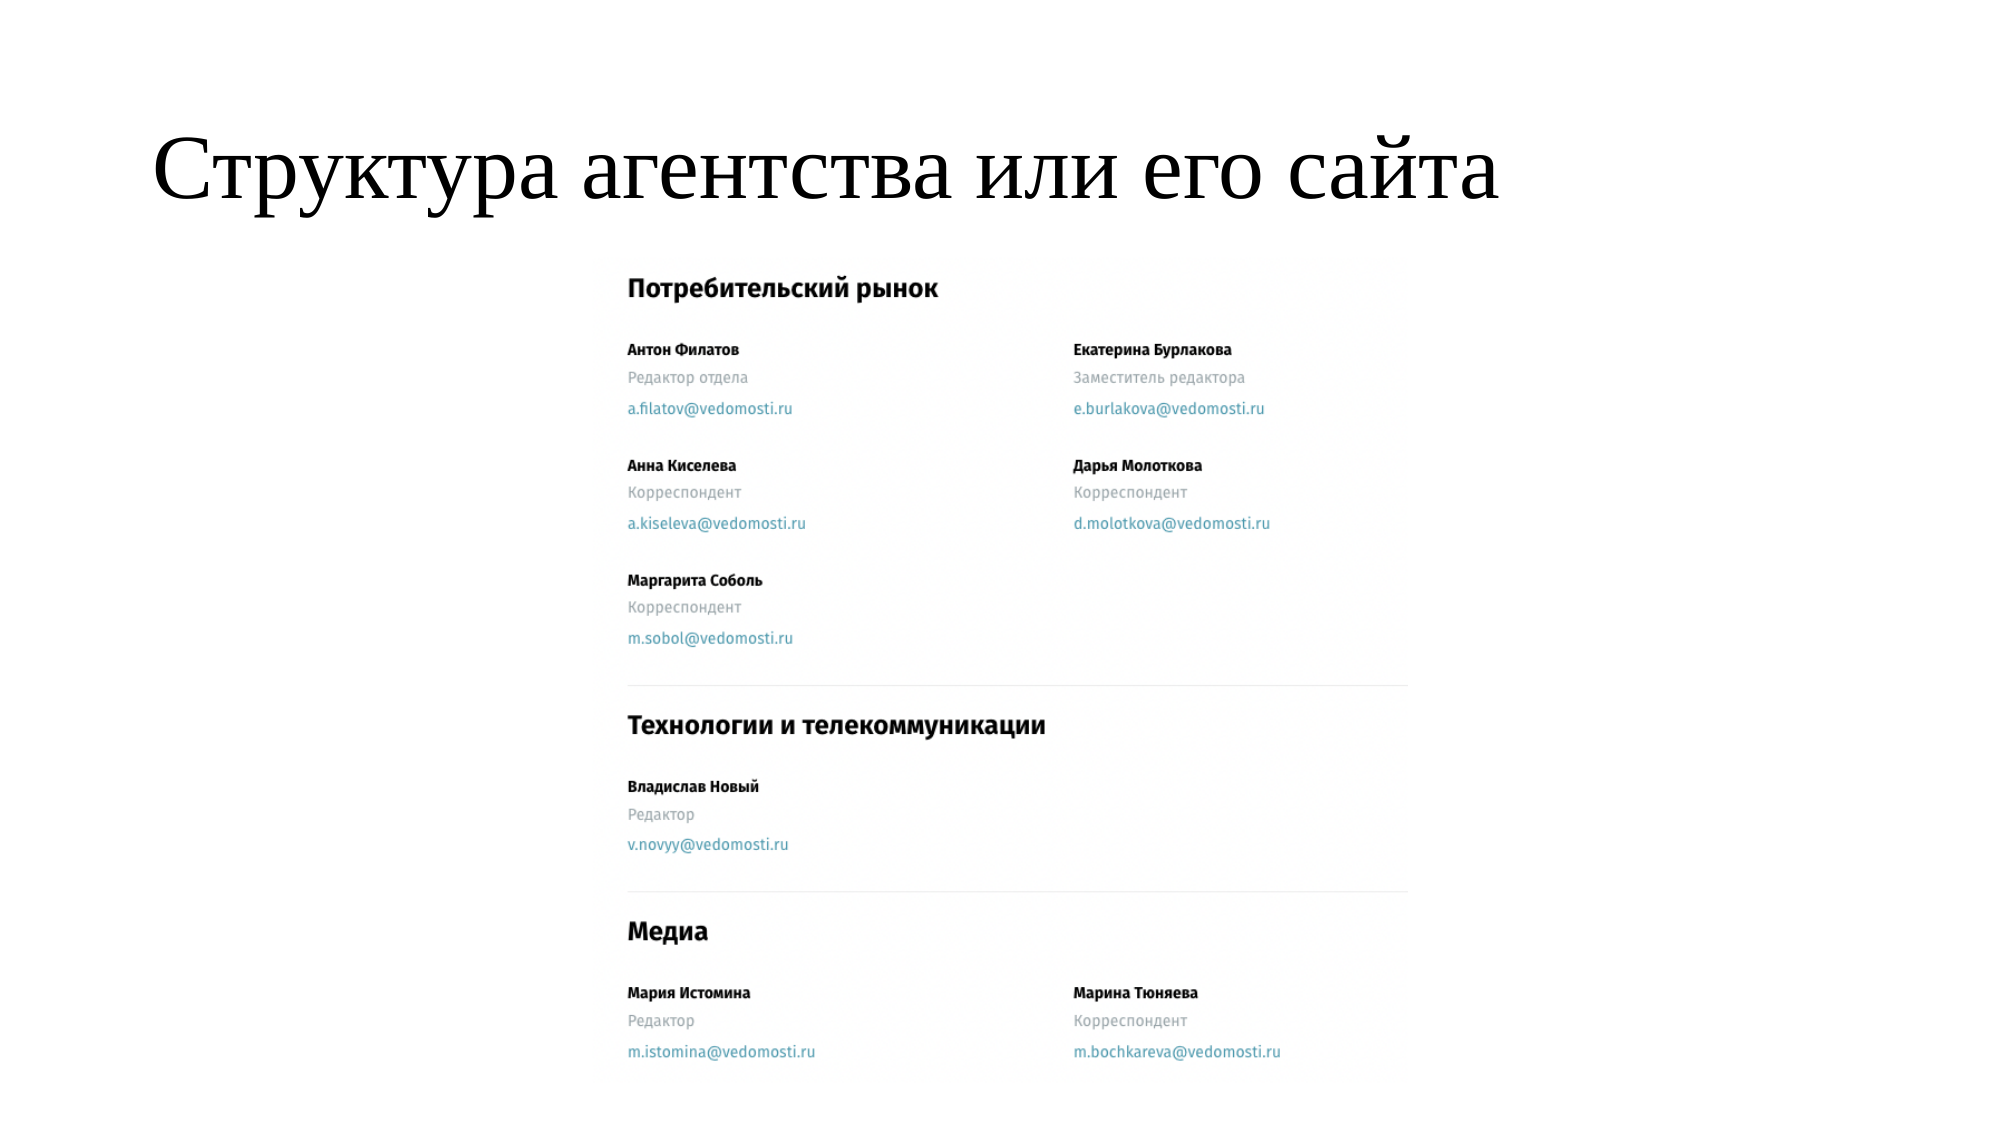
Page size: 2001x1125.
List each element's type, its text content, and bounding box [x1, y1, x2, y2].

title Структура агентства или его сайта [137, 59, 1863, 278]
picture [592, 257, 1408, 1083]
